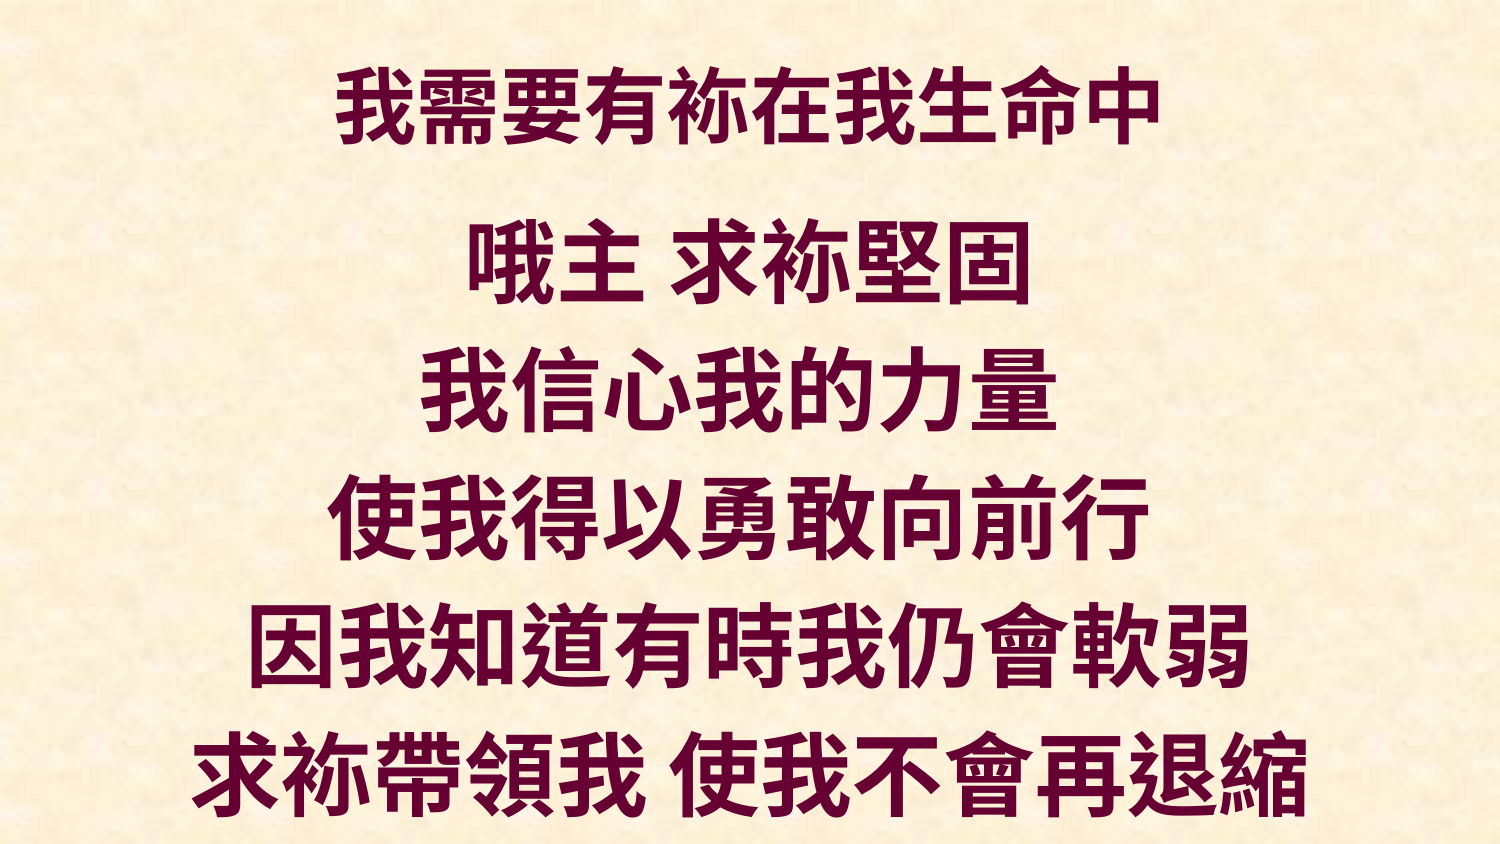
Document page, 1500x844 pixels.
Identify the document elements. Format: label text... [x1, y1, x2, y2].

list 哦主 求袮堅固 我信心我的力量 使我得以勇敢向前行 因我知道有時我仍會軟弱 求袮帶領我 使我不會再退縮 [0, 196, 1500, 754]
picture [0, 0, 1500, 196]
title 我需要有袮在我生命中 [75, 33, 1425, 175]
picture [0, 754, 1500, 844]
